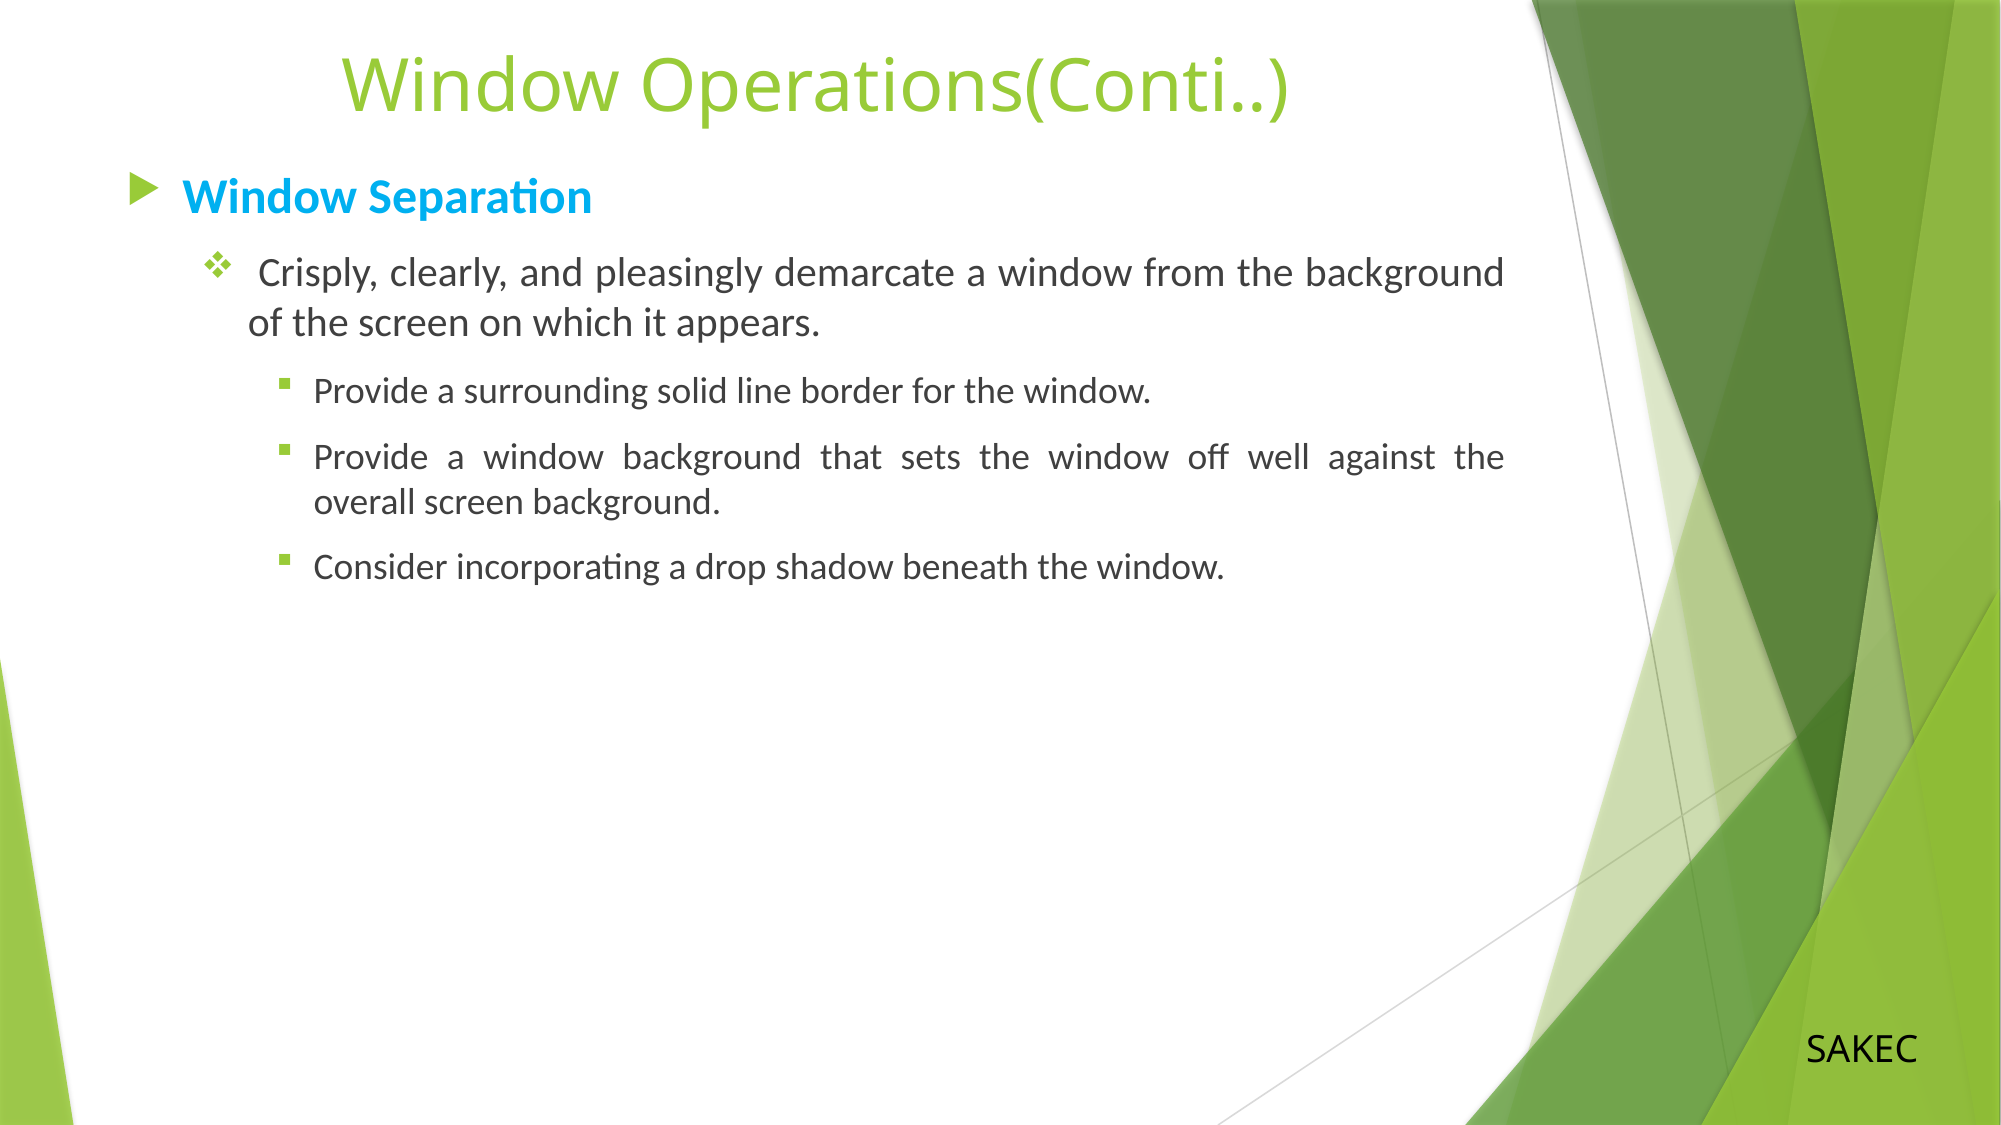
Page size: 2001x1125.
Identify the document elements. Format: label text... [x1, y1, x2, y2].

title Window Operations(Conti..) [111, 30, 1522, 134]
list Window Separation Crisply, clearly, and pleasingly demarcate a window from the background of the screen on which it appears. Provide a surrounding solid line border for the window. Provide a window background that sets the window off well against the overall screen background. Consider incorporating a drop shadow beneath the window. [111, 156, 1522, 1063]
text_box SAKEC [1791, 1017, 2000, 1078]
